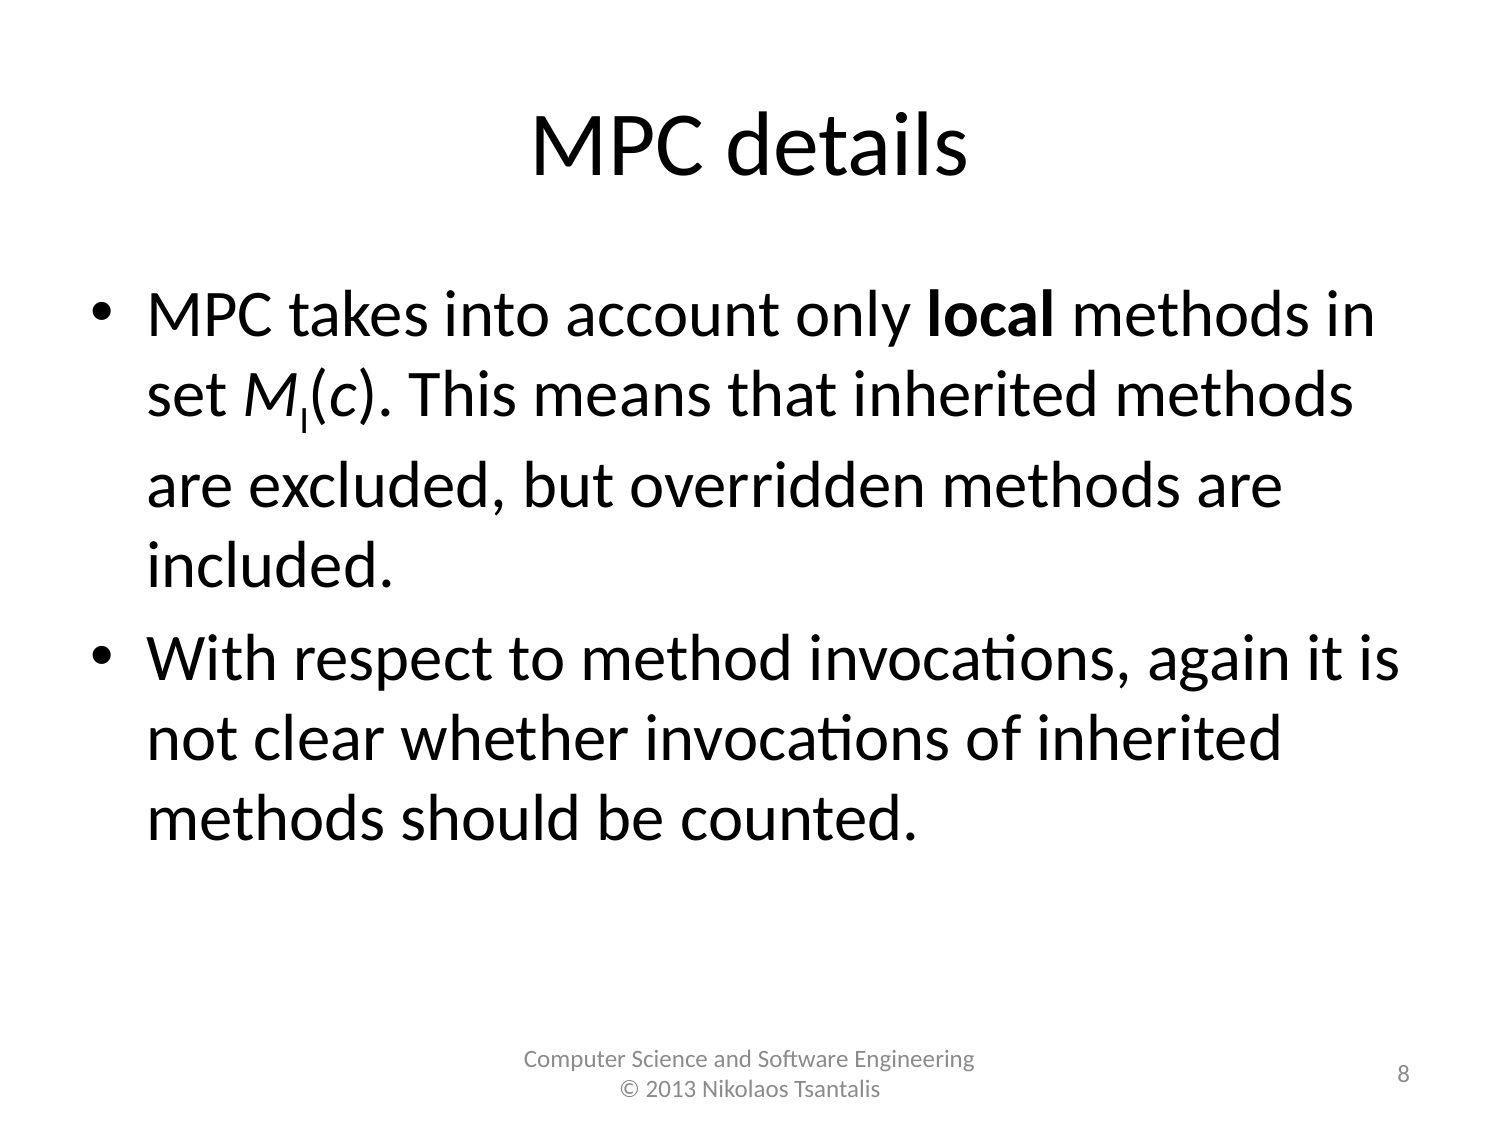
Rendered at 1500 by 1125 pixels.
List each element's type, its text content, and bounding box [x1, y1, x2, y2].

title MPC details [75, 45, 1425, 233]
list MPC takes into account only local methods in set MI(c). This means that inherited methods are excluded, but overridden methods are included. With respect to method invocations, again it is not clear whether invocations of inherited methods should be counted. [75, 262, 1425, 1005]
slide_number 8 [1074, 1042, 1425, 1103]
